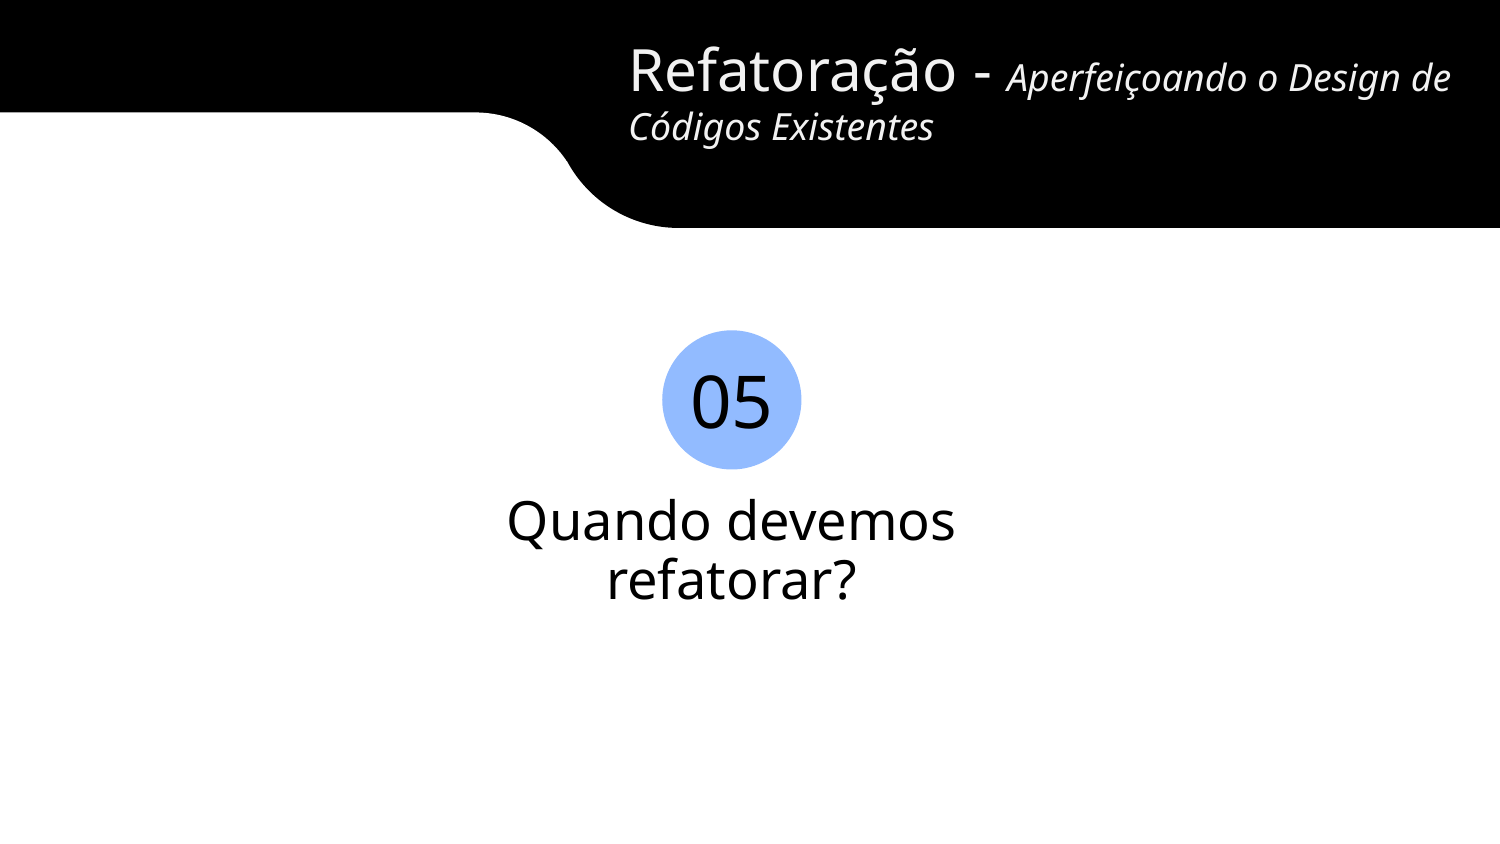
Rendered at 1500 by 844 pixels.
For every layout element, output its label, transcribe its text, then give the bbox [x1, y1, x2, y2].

title 05 [581, 363, 883, 436]
title Refatoração - Aperfeiçoando o Design de Códigos Existentes [613, 18, 1500, 382]
text_box [672, 436, 792, 470]
title Quando devemos refatorar? [407, 497, 1057, 608]
